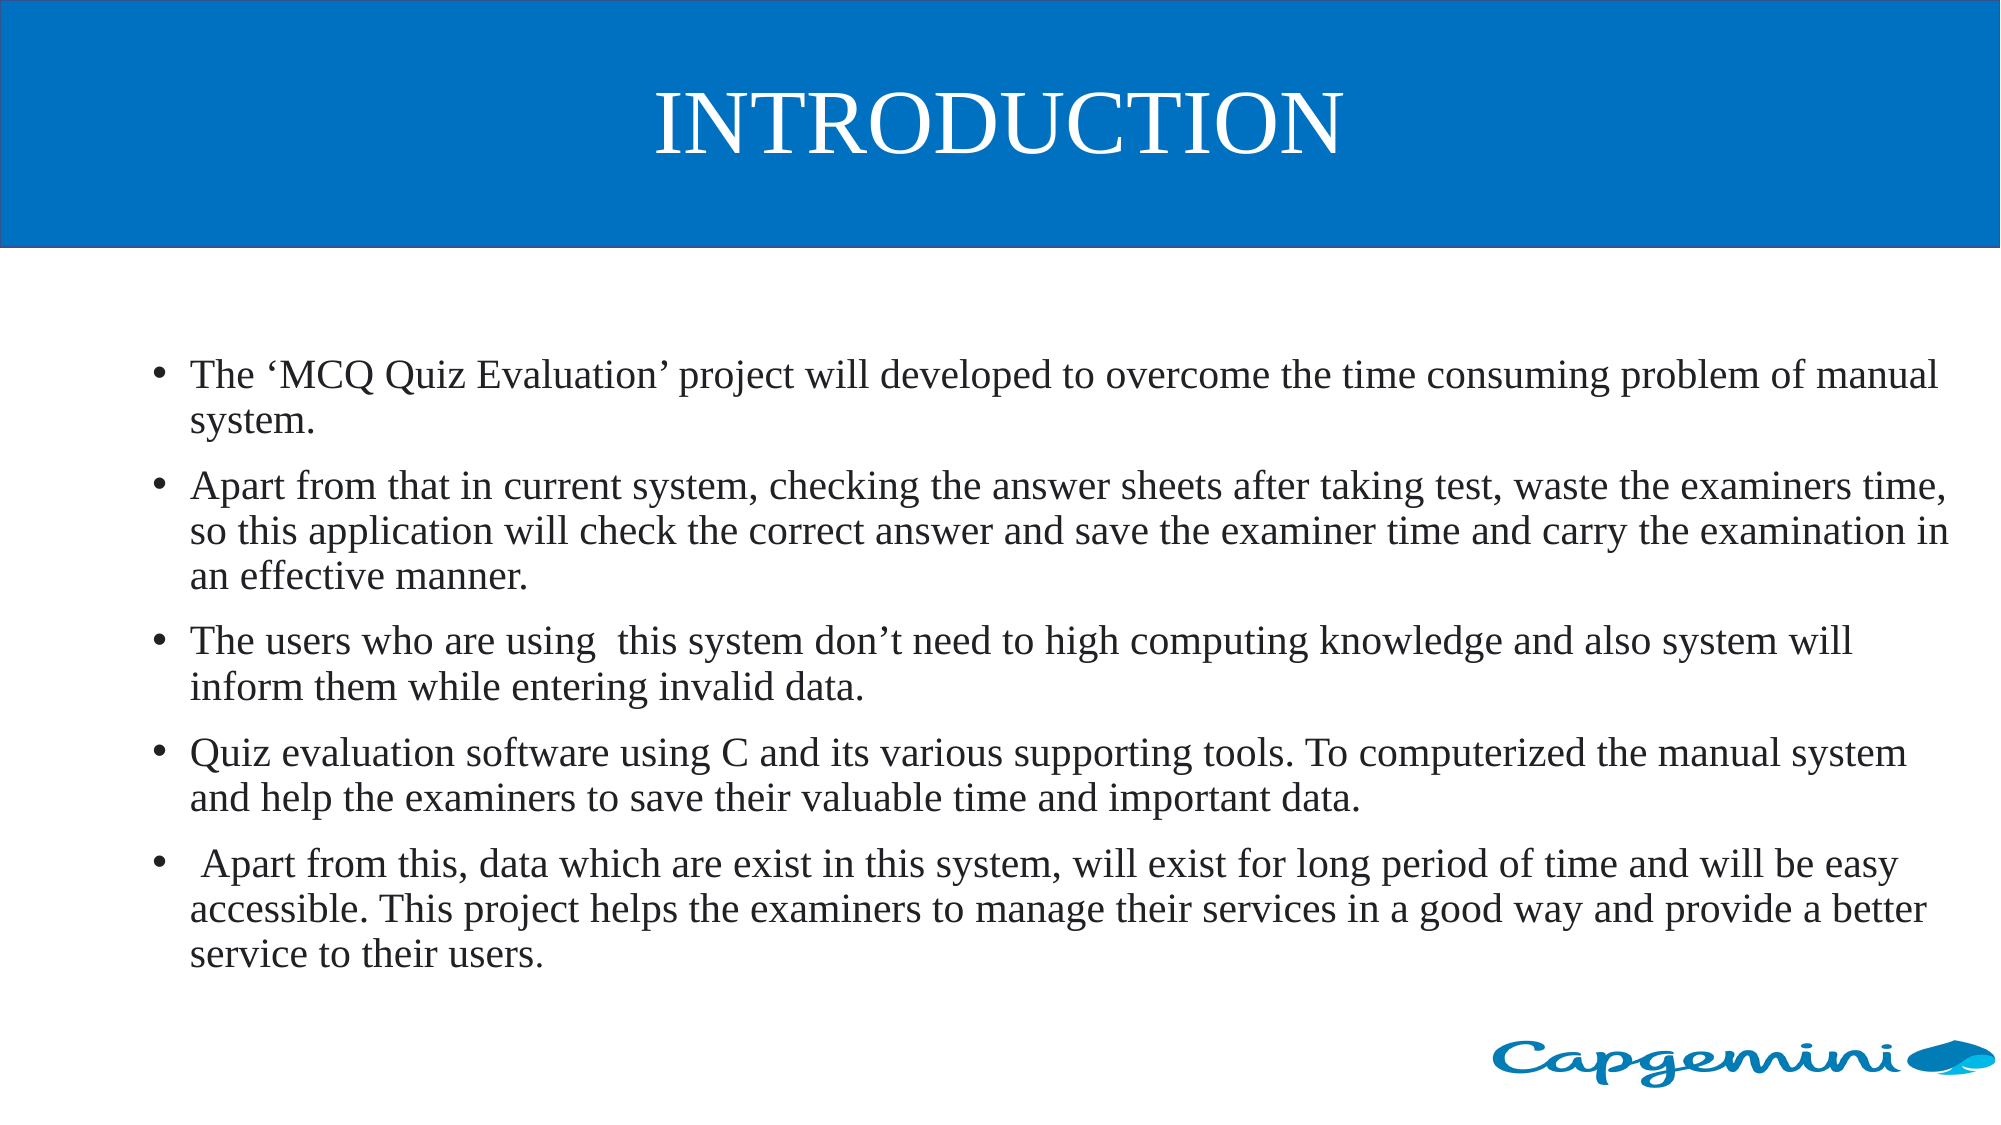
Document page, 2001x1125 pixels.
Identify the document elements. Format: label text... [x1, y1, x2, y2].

title INTRODUCTION [0, 0, 2000, 248]
picture [1489, 1002, 2000, 1125]
list The ‘MCQ Quiz Evaluation’ project will developed to overcome the time consuming problem of manual system. Apart from that in current system, checking the answer sheets after taking test, waste the examiners time, so this application will check the correct answer and save the examiner time and carry the examination in an effective manner. The users who are using this system don’t need to high computing knowledge and also system will inform them while entering invalid data. Quiz evaluation software using C and its various supporting tools. To computerized the manual system and help the examiners to save their valuable time and important data. Apart from this, data which are exist in this system, will exist for long period of time and will be easy accessible. This project helps the examiners to manage their services in a good way and provide a better service to their users. [137, 344, 1973, 1125]
